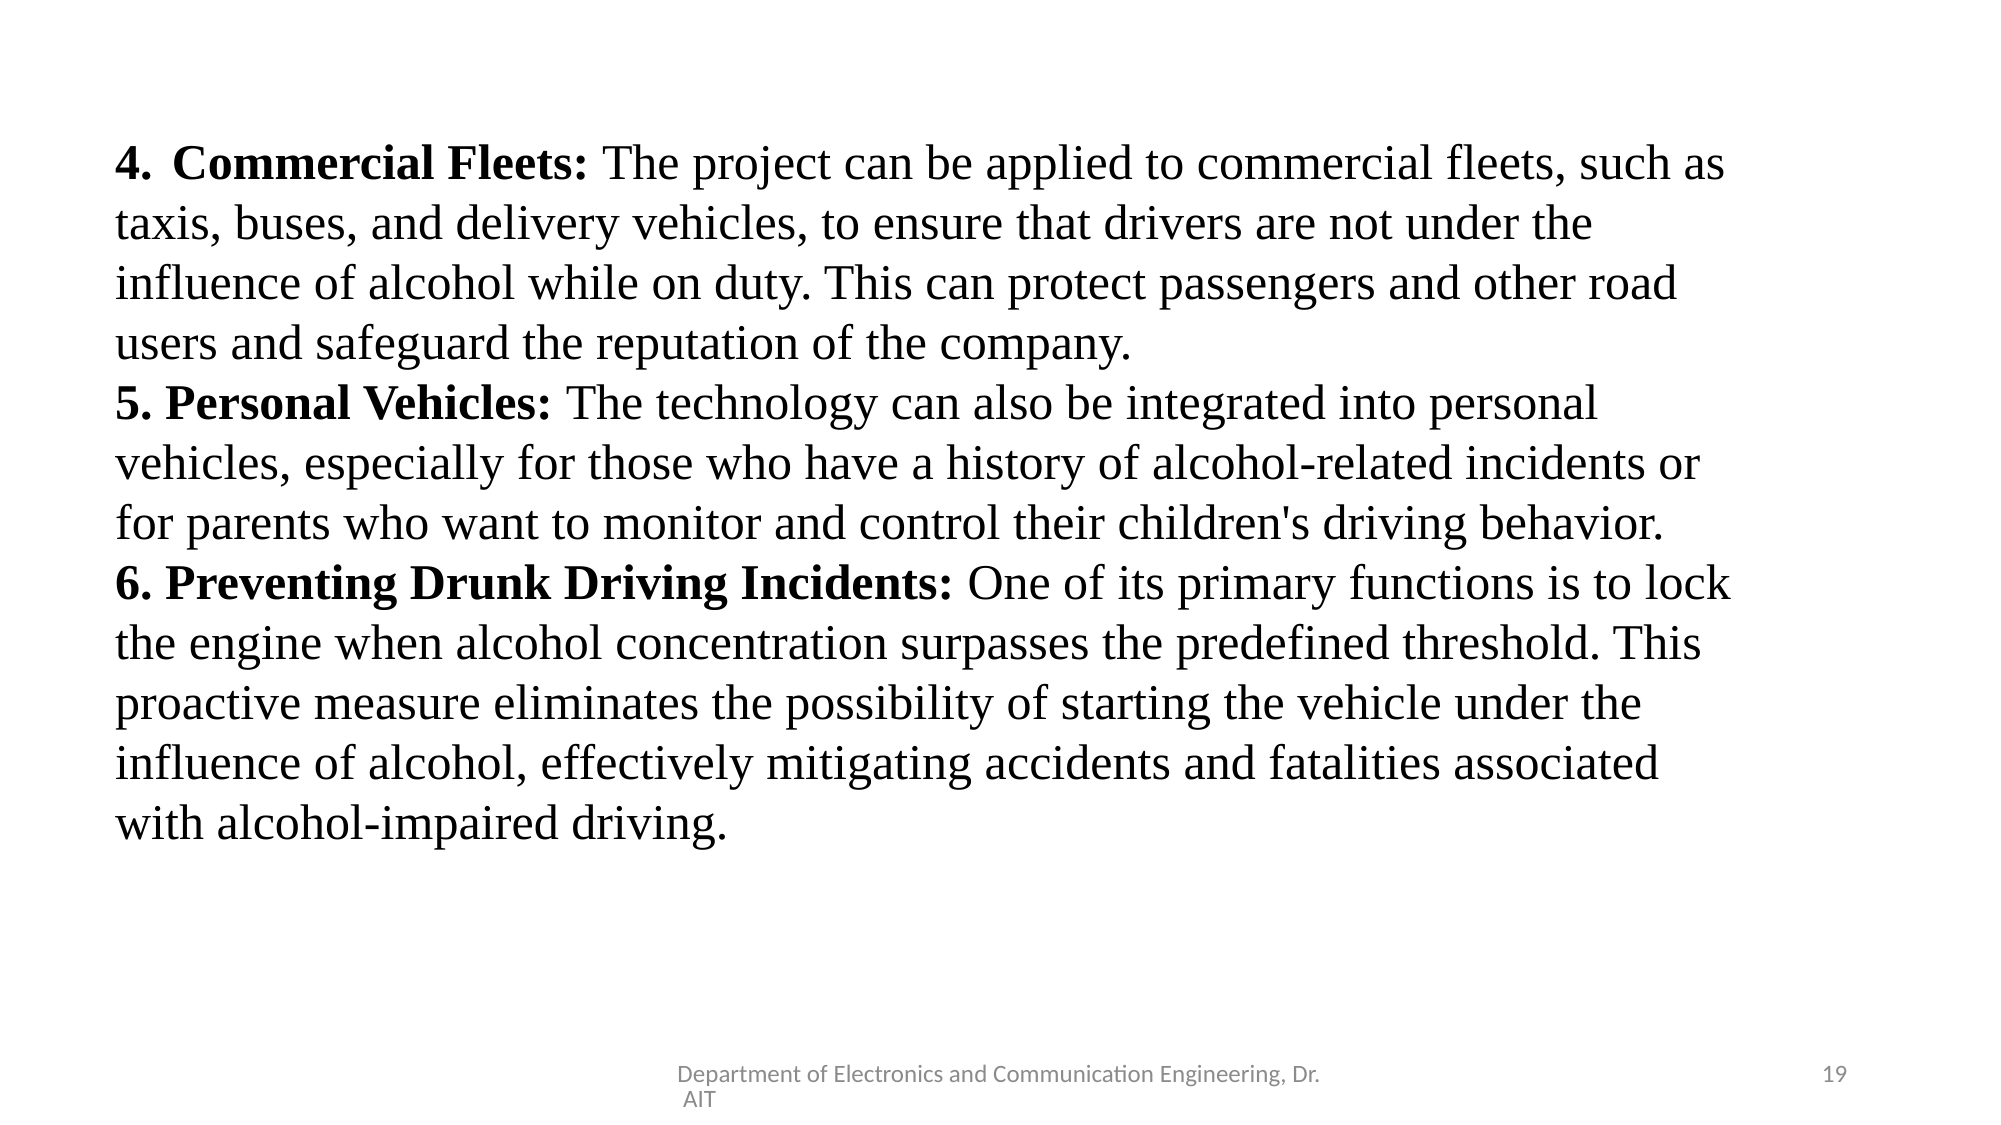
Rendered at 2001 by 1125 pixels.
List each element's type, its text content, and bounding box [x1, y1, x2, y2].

slide_number 19 [1412, 1042, 1863, 1103]
text_box 4. Commercial Fleets: The project can be applied to commercial fleets, such as taxis, buses, and delivery vehicles, to ensure that drivers are not under the influence of alcohol while on duty. This can protect passengers and other road users and safeguard the reputation of the company. 5. Personal Vehicles: The technology can also be integrated into personal vehicles, especially for those who have a history of alcohol-related incidents or for parents who want to monitor and control their children's driving behavior. 6. Preventing Drunk Driving Incidents: One of its primary functions is to lock the engine when alcohol concentration surpasses the predefined threshold. This proactive measure eliminates the possibility of starting the vehicle under the influence of alcohol, effectively mitigating accidents and fatalities associated with alcohol-impaired driving. [100, 122, 1762, 918]
footer Department of Electronics and Communication Engineering, Dr. AIT [662, 1042, 1338, 1103]
